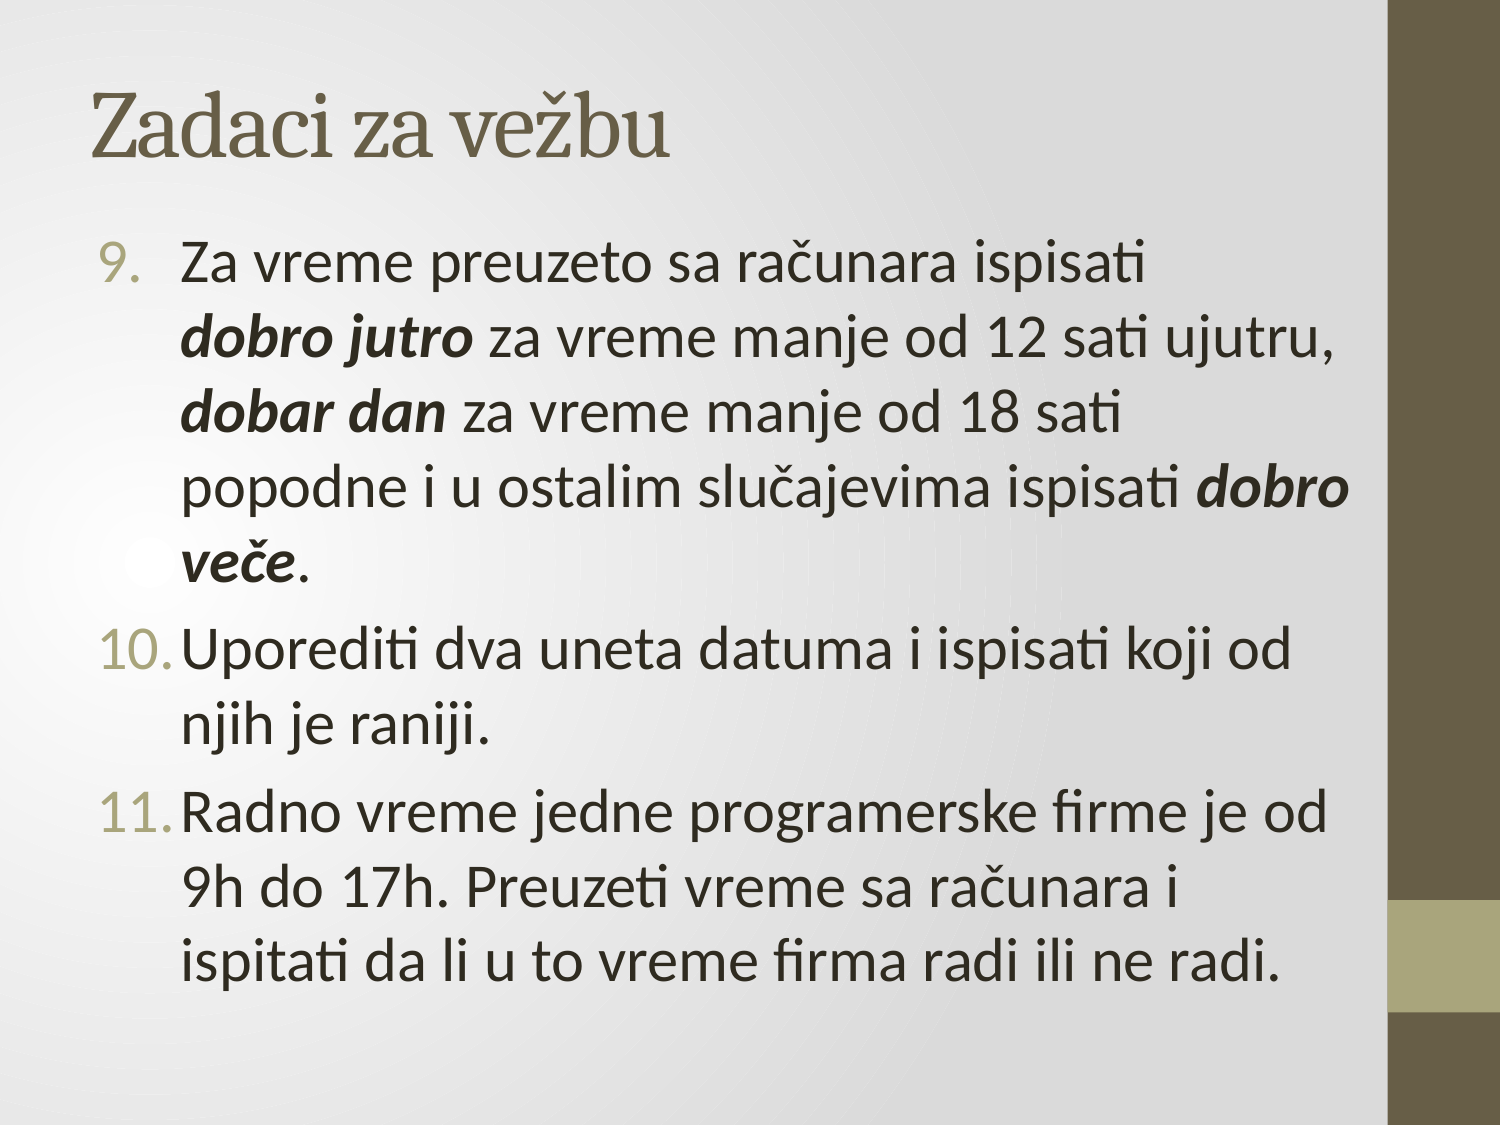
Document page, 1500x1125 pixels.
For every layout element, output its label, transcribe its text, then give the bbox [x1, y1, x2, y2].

list Za vreme preuzeto sa računara ispisati dobro jutro za vreme manje od 12 sati ujutru, dobar dan za vreme manje od 18 sati popodne i u ostalim slučajevima ispisati dobro veče. Uporediti dva uneta datuma i ispisati koji od njih je raniji. Radno vreme jedne programerske firme je od 9h do 17h. Preuzeti vreme sa računara i ispitati da li u to vreme firma radi ili ne radi. [62, 212, 1375, 1000]
title Zadaci za vežbu [75, 24, 1325, 212]
